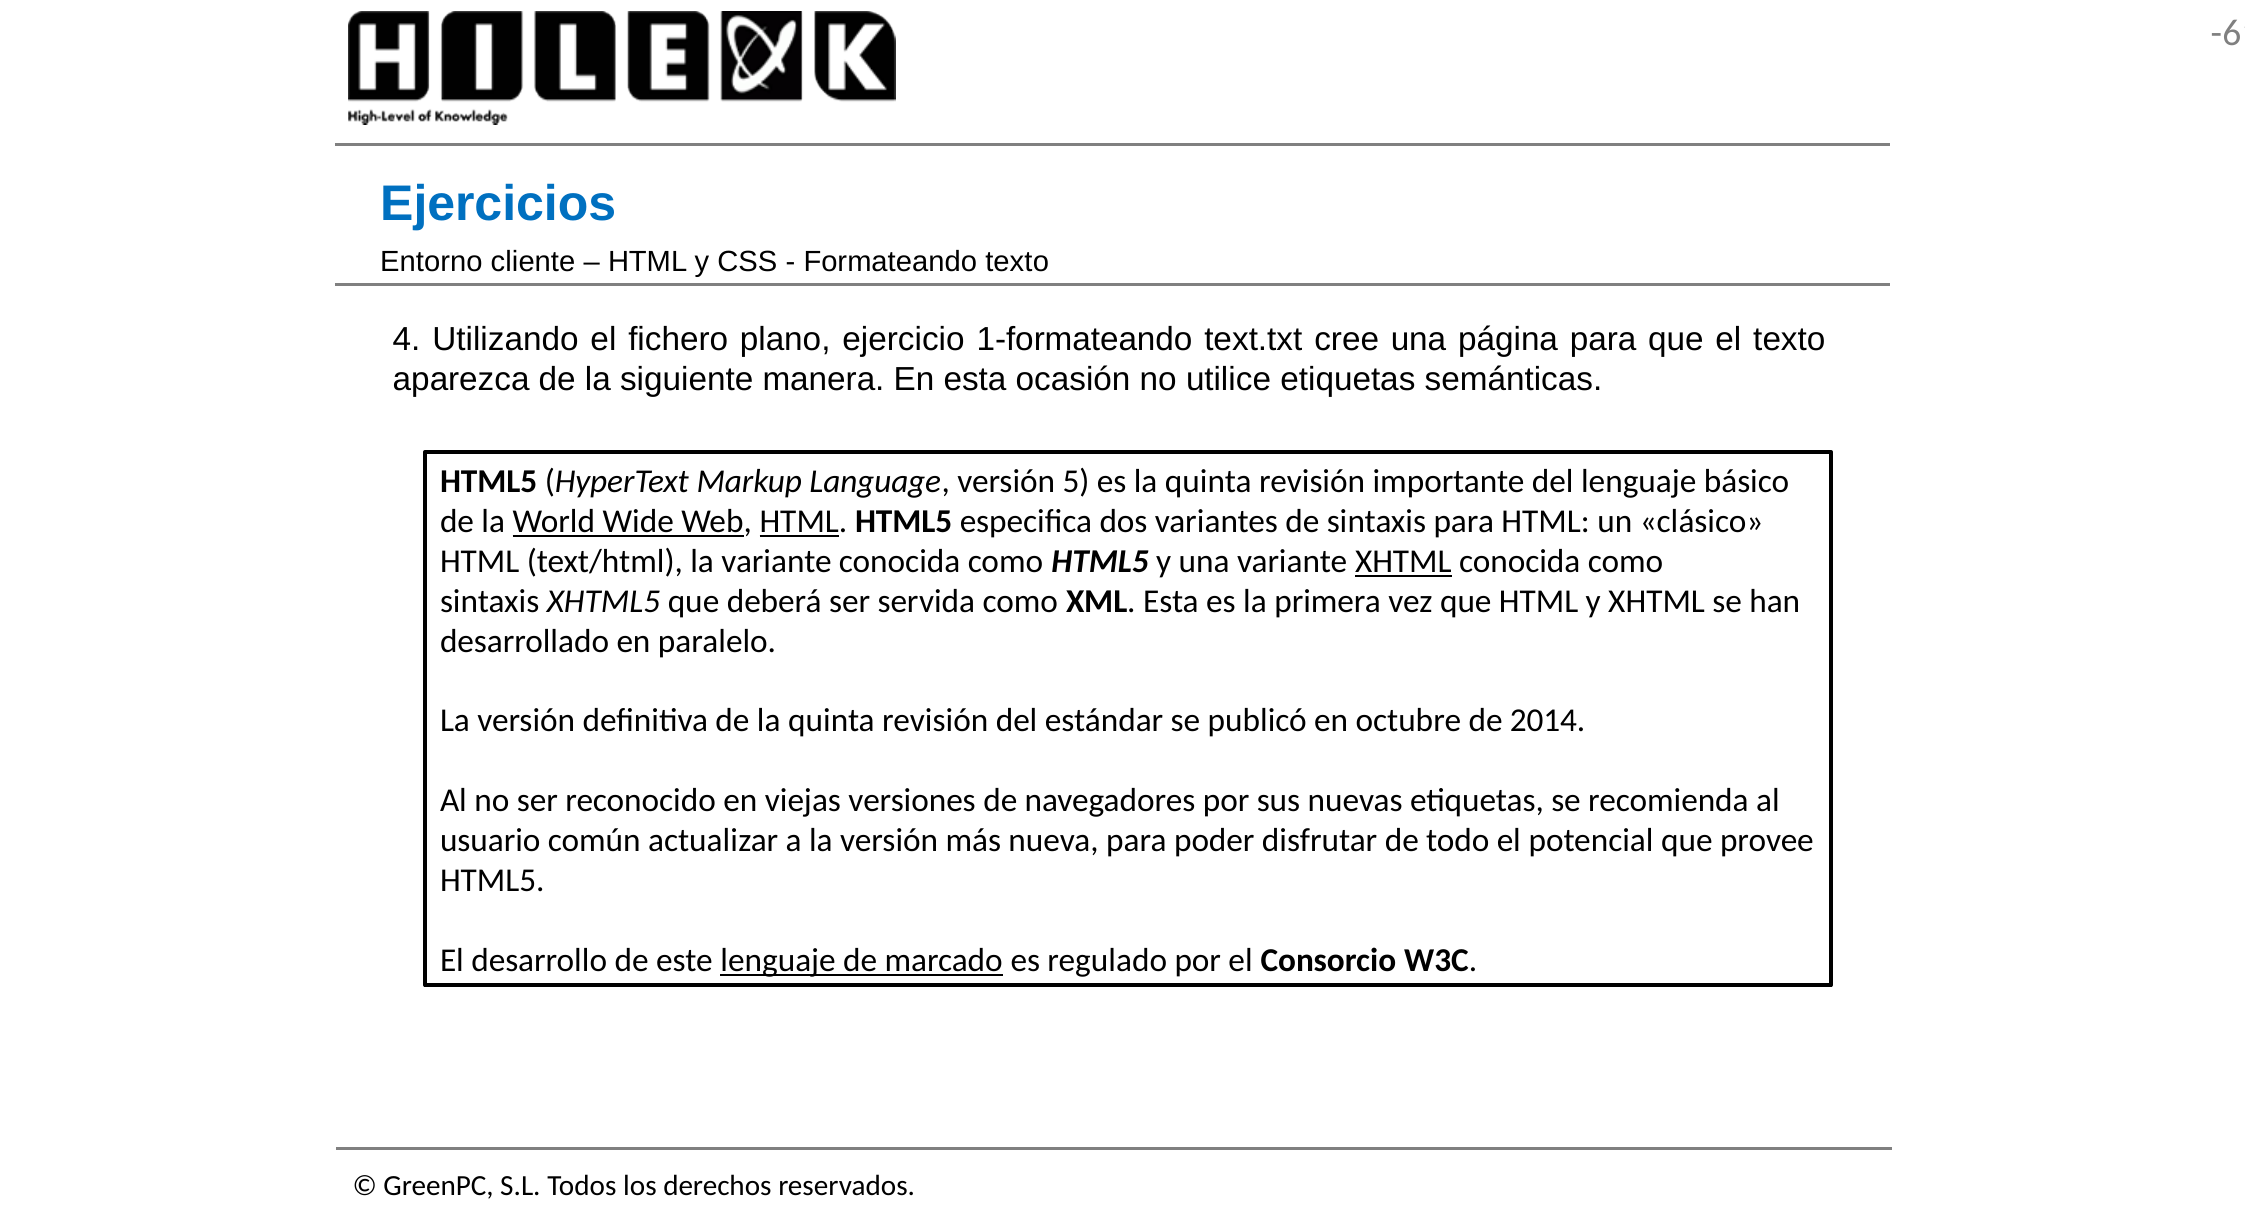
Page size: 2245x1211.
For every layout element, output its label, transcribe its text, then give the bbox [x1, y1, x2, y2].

text_box HTML5 (HyperText Markup Language, versión 5) es la quinta revisión importante del lenguaje básico de la World Wide Web, HTML. HTML5 especifica dos variantes de sintaxis para HTML: un «clásico» HTML (text/html), la variante conocida como HTML5 y una variante XHTML conocida como sintaxis XHTML5 que deberá ser servida como XML. Esta es la primera vez que HTML y XHTML se han desarrollado en paralelo. La versión definitiva de la quinta revisión del estándar se publicó en octubre de 2014. Al no ser reconocido en viejas versiones de navegadores por sus nuevas etiquetas, se recomienda al usuario común actualizar a la versión más nueva, para poder disfrutar de todo el potencial que provee HTML5. El desarrollo de este lenguaje de marcado es regulado por el Consorcio W3C. [423, 450, 1833, 987]
title Ejercicios [360, 159, 1879, 241]
picture [348, 11, 896, 125]
list Entorno cliente – HTML y CSS - Formateando texto [360, 231, 1501, 288]
text_box 4. Utilizando el fichero plano, ejercicio 1-formateando text.txt cree una página para que el texto aparezca de la siguiente manera. En esta ocasión no utilice etiquetas semánticas. [377, 309, 1843, 445]
